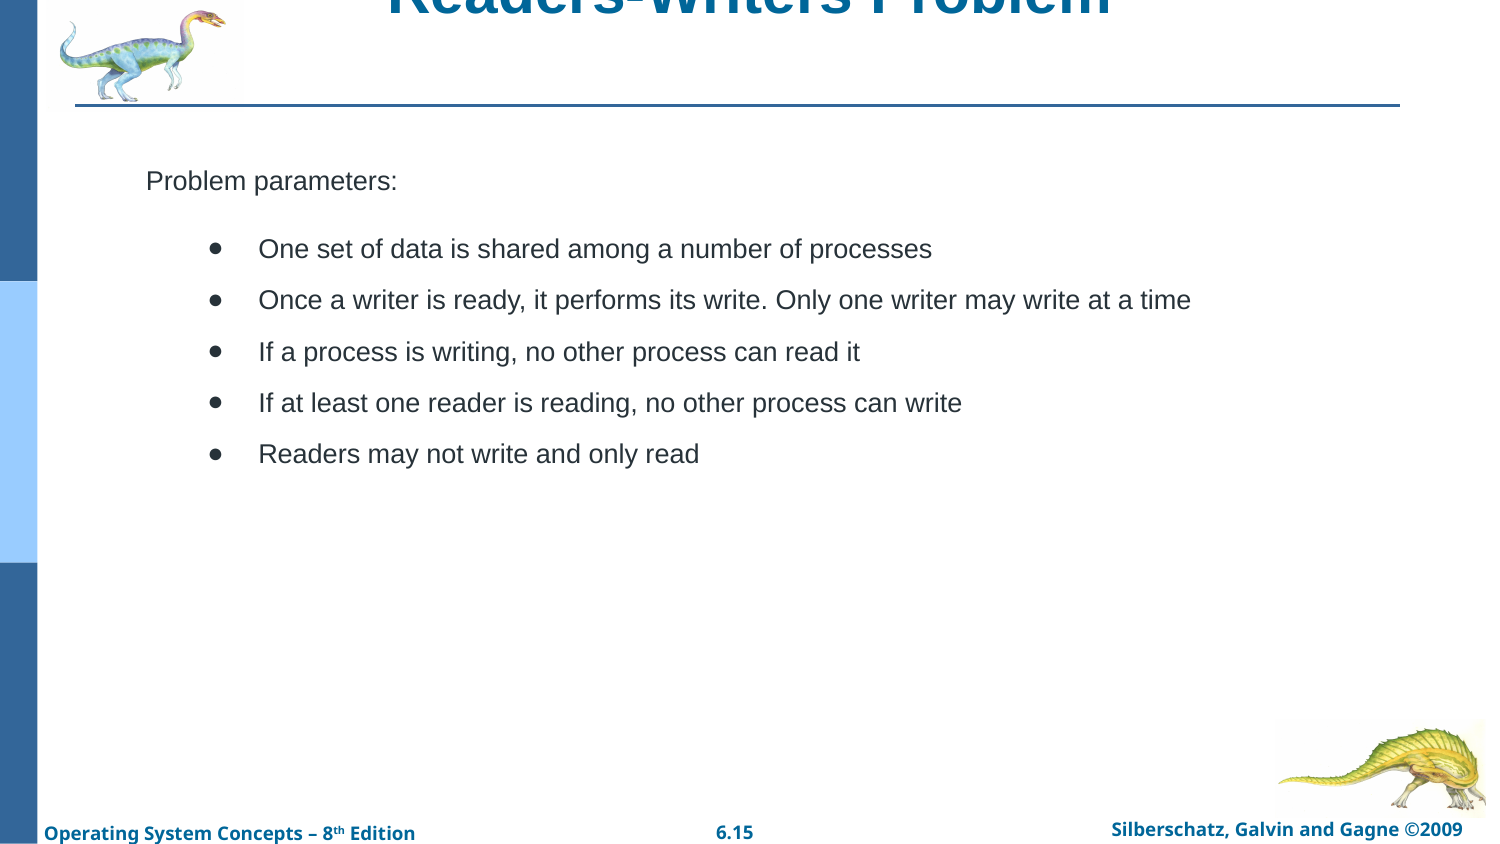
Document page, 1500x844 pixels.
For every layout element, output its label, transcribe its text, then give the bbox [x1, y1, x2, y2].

picture [1275, 719, 1486, 818]
list Problem parameters: One set of data is shared among a number of processes Once a writer is ready, it performs its write. Only one writer may write at a time If a process is writing, no other process can read it If at least one reader is reading, no other process can write Readers may not write and only read [132, 151, 1483, 710]
title Readers-Writers Problem [75, 34, 1425, 106]
picture [46, 0, 244, 112]
